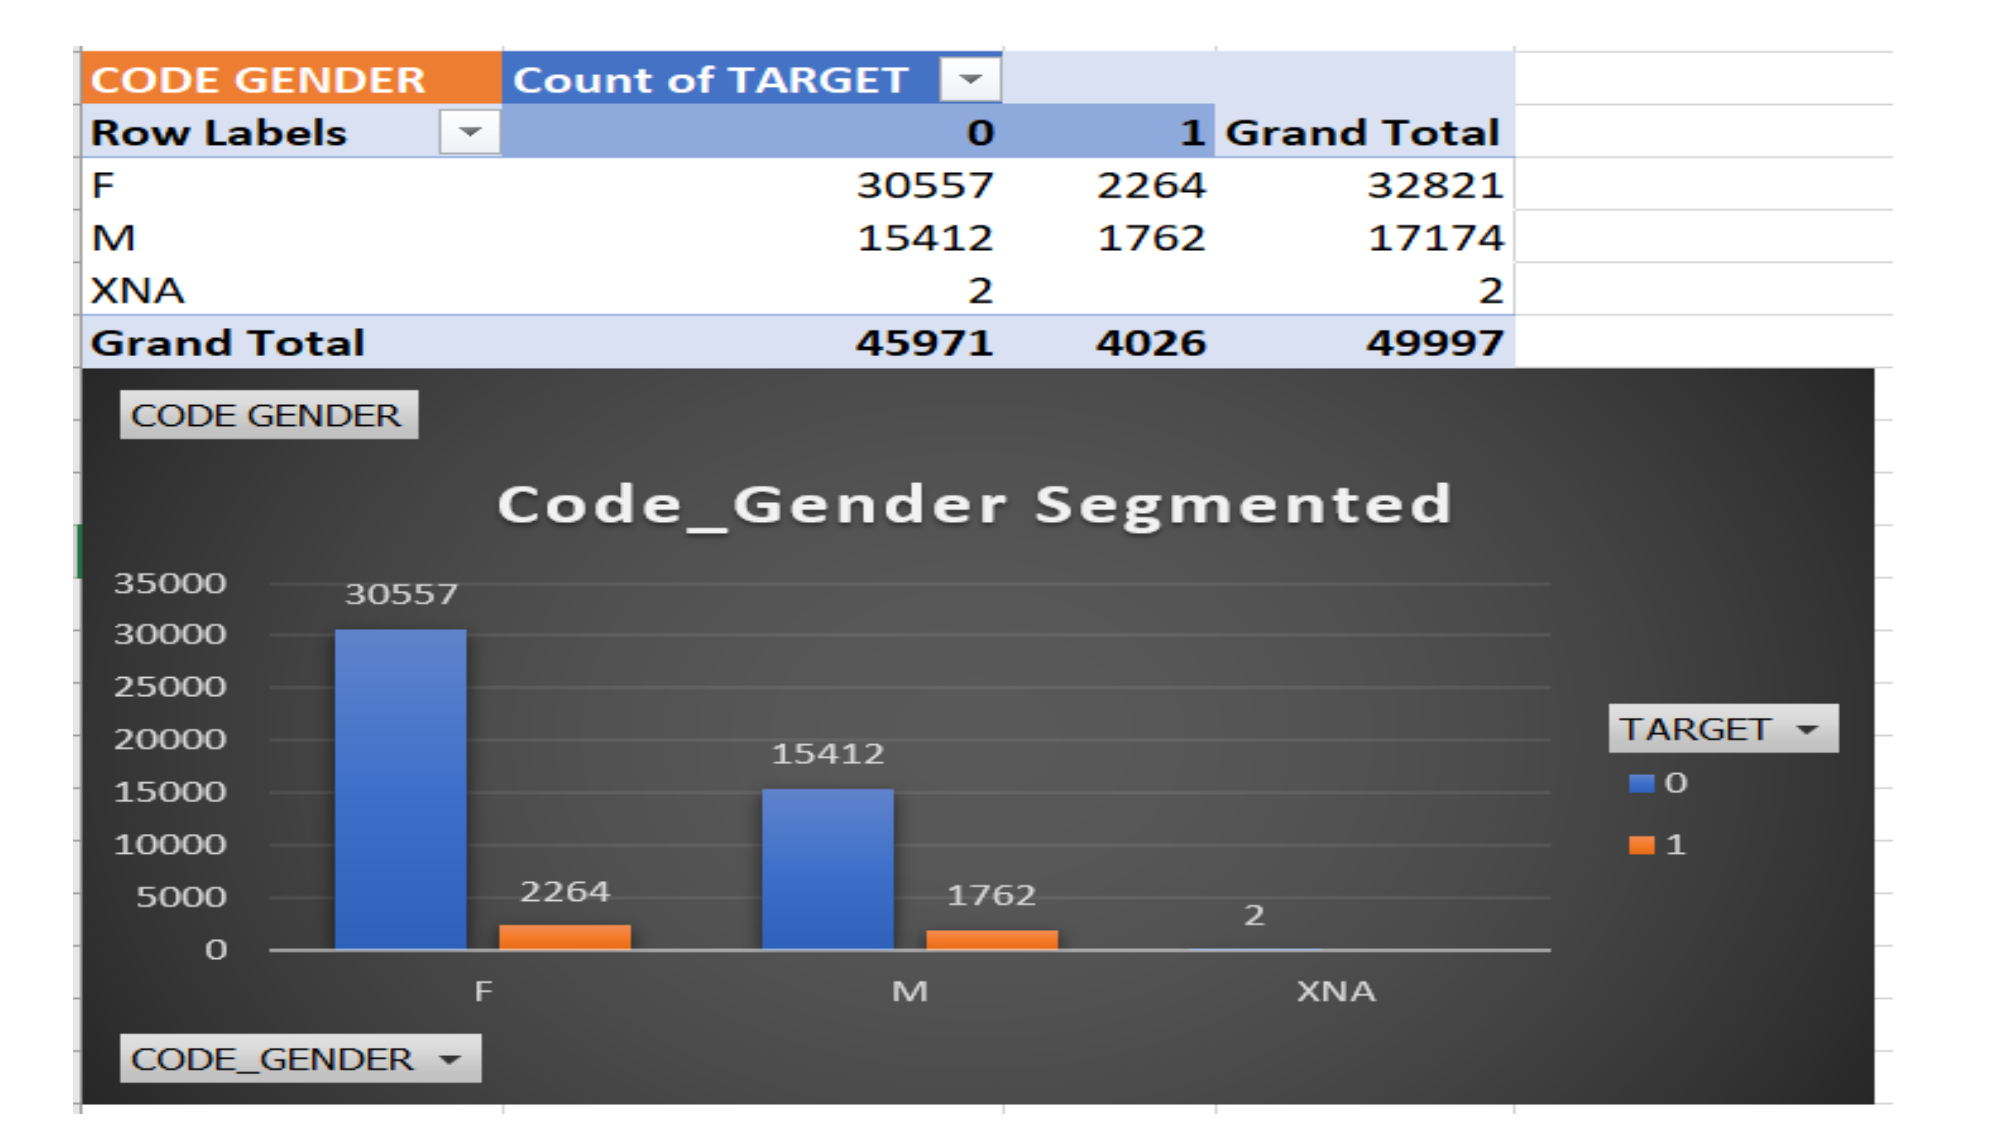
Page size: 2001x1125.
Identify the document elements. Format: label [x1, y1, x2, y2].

picture [73, 46, 1893, 1114]
